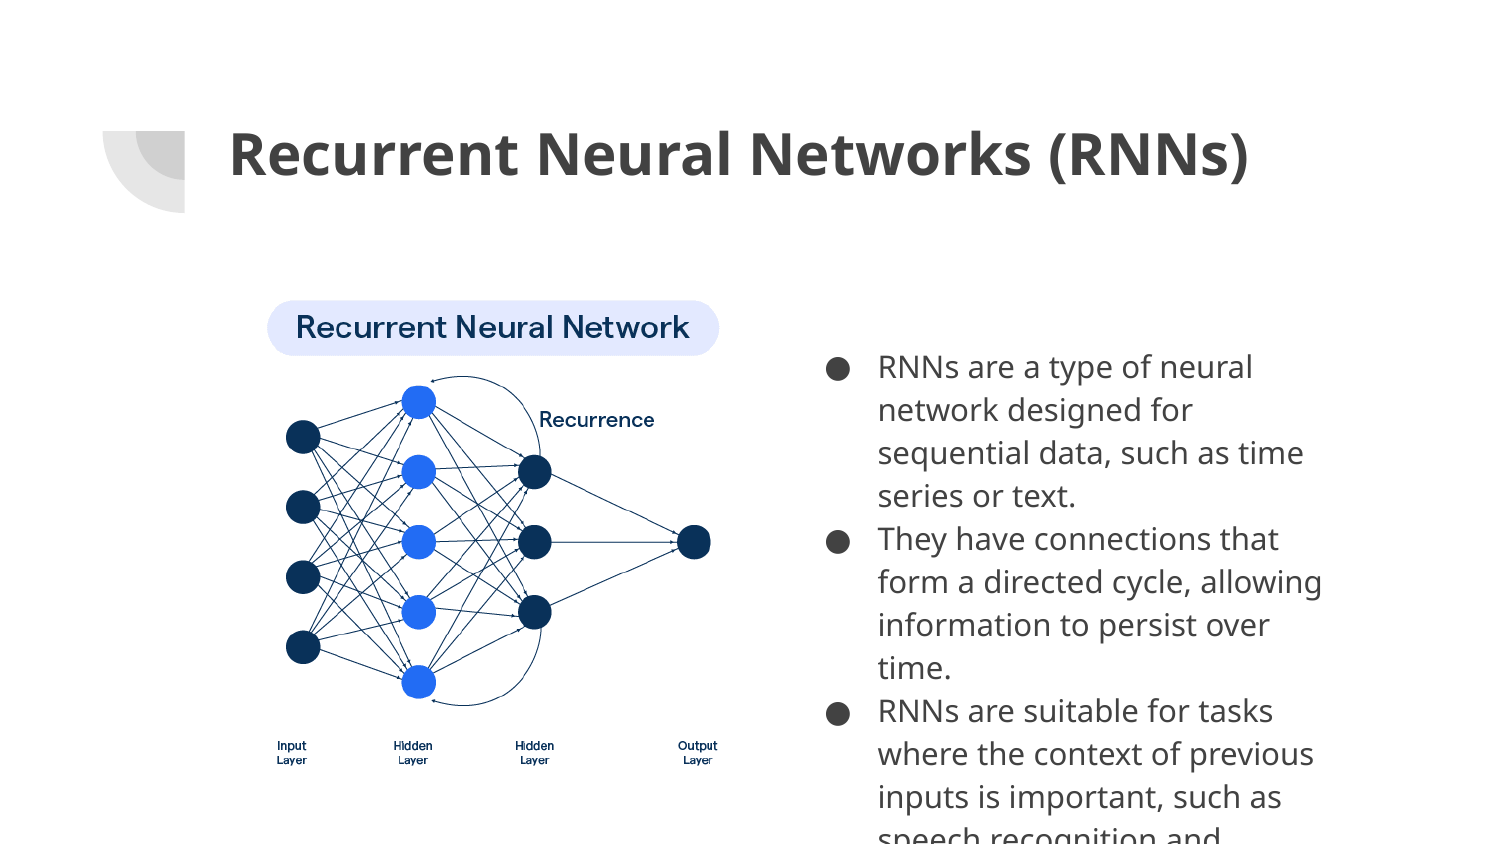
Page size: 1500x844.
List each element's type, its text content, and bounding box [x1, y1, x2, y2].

list RNNs are a type of neural network designed for sequential data, such as time series or text. They have connections that form a directed cycle, allowing information to persist over time. RNNs are suitable for tasks where the context of previous inputs is important, such as speech recognition and language modeling. [787, 326, 1368, 844]
title Recurrent Neural Networks (RNNs) [213, 98, 1368, 263]
picture [213, 261, 773, 821]
